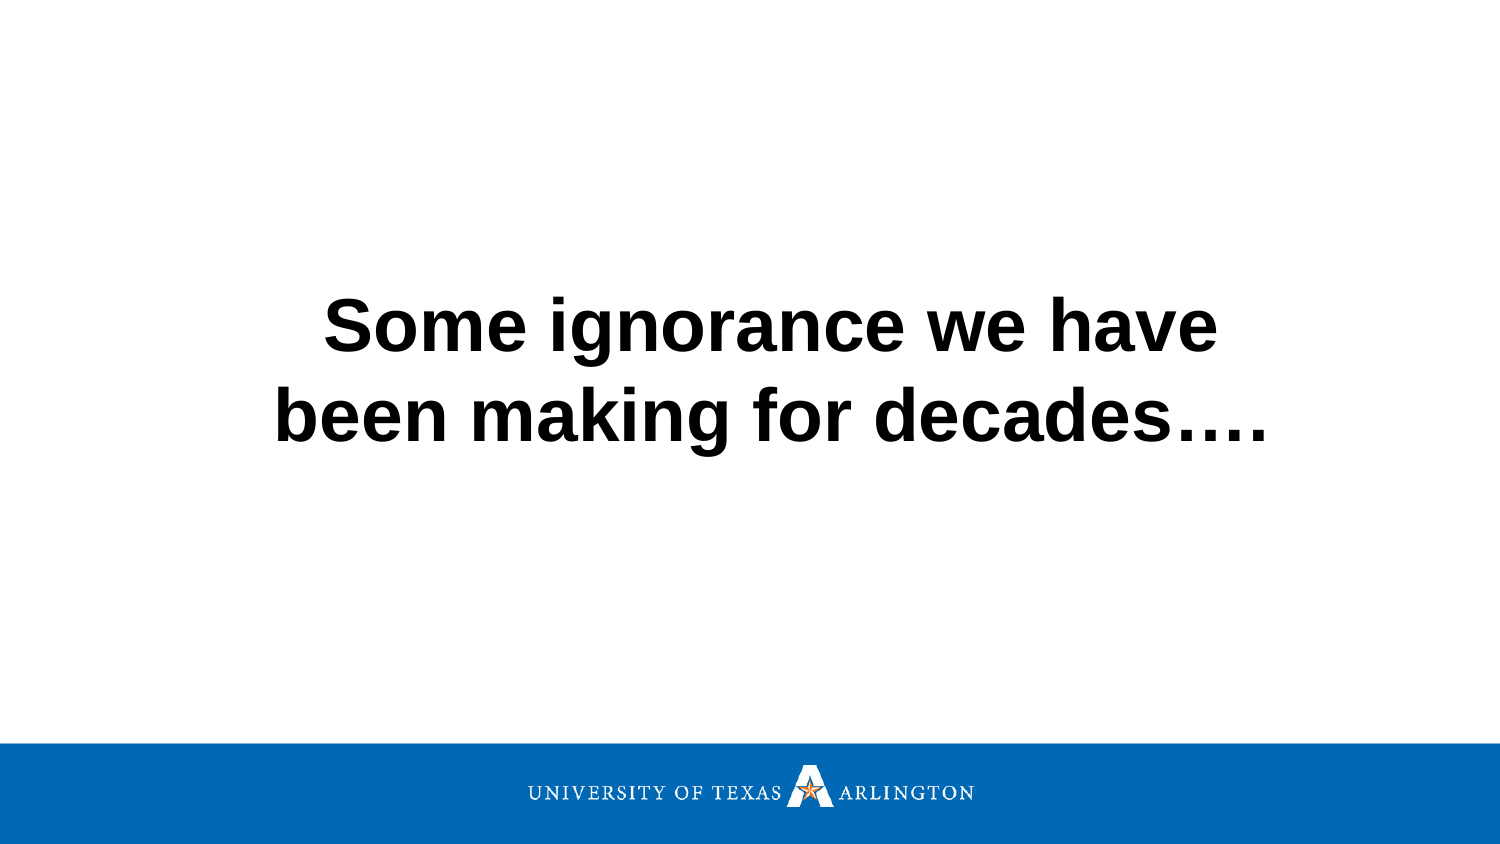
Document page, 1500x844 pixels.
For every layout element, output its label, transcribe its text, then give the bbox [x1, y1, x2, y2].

text_box Some ignorance we have been making for decades…. [233, 269, 1311, 555]
picture [0, 0, 1500, 844]
